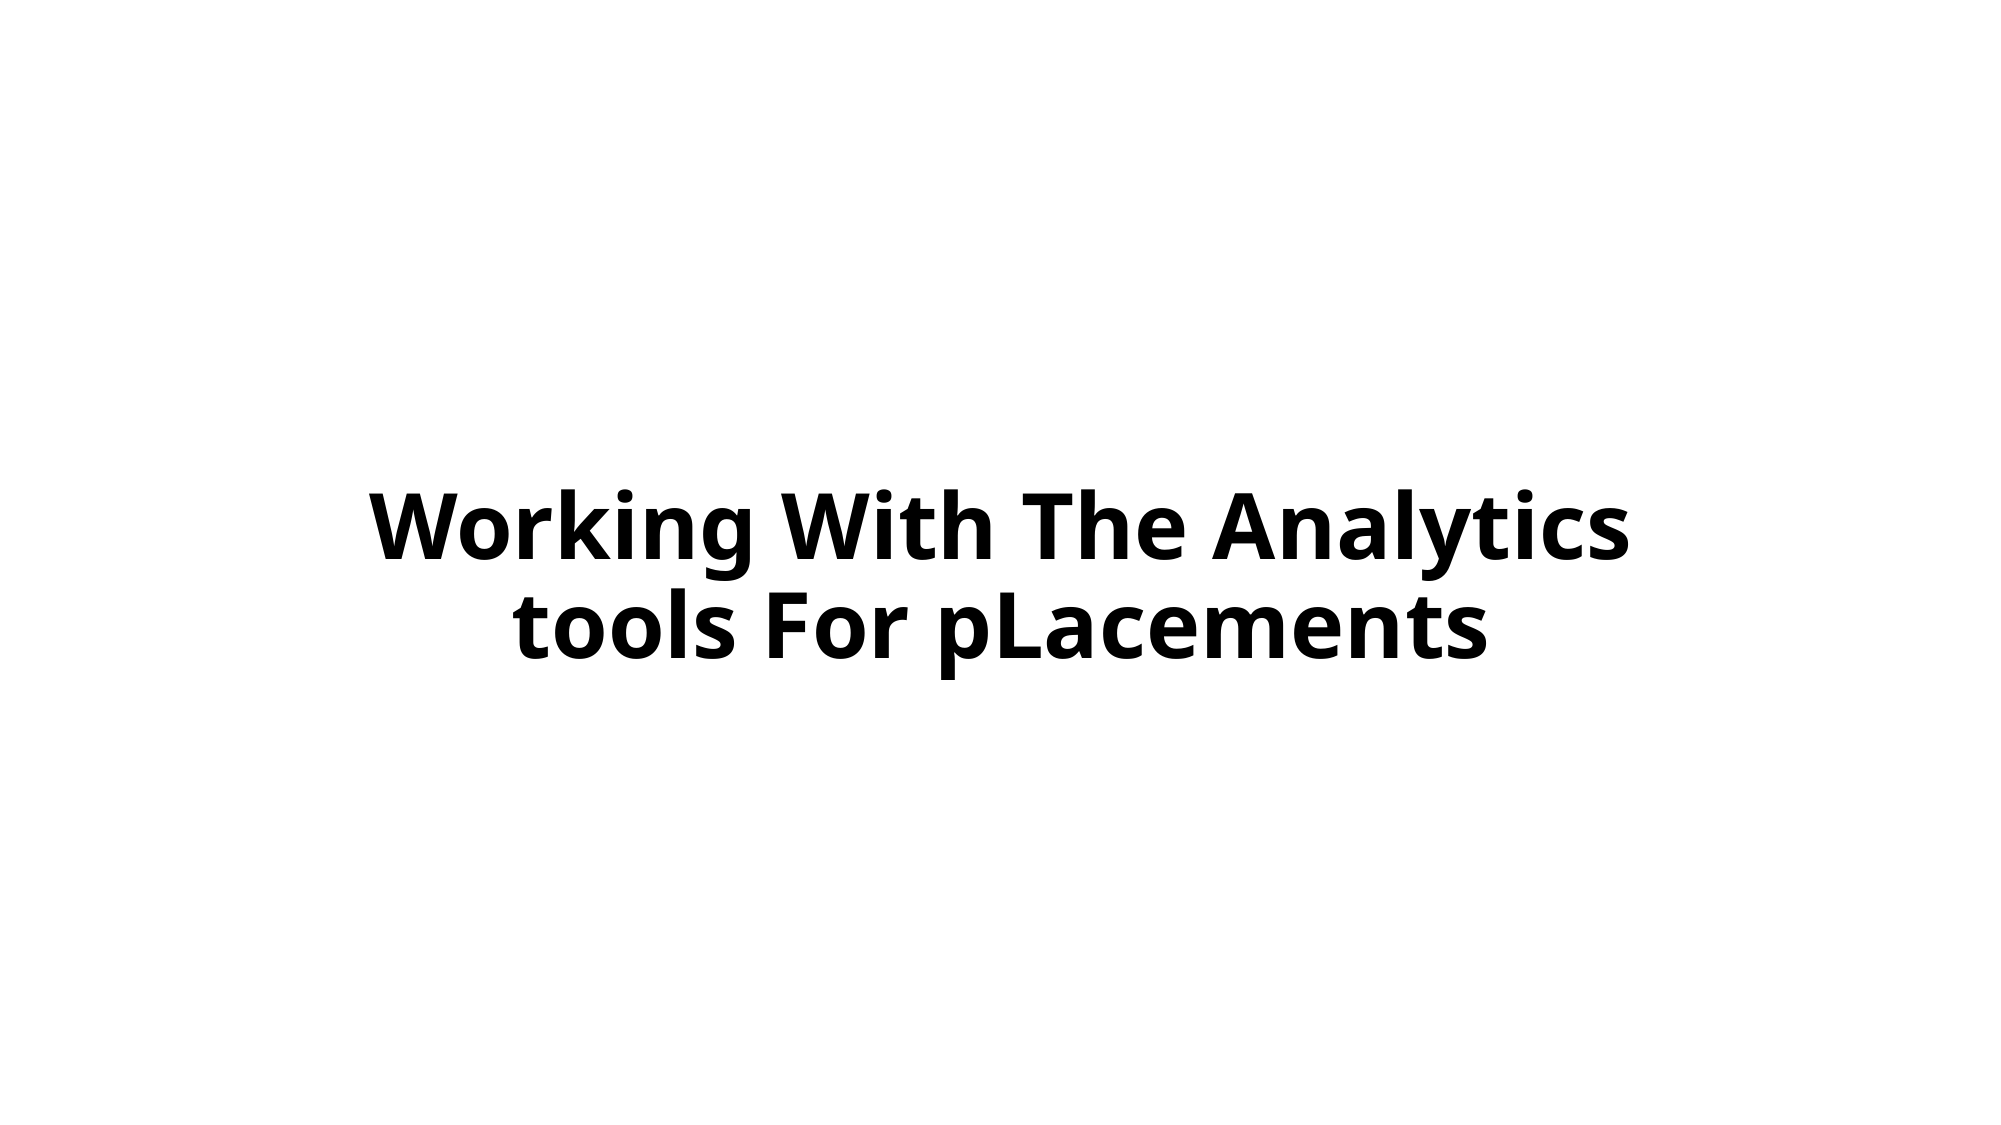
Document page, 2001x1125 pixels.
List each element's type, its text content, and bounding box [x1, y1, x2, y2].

title Working With The Analytics tools For pLacements [282, 421, 1721, 686]
